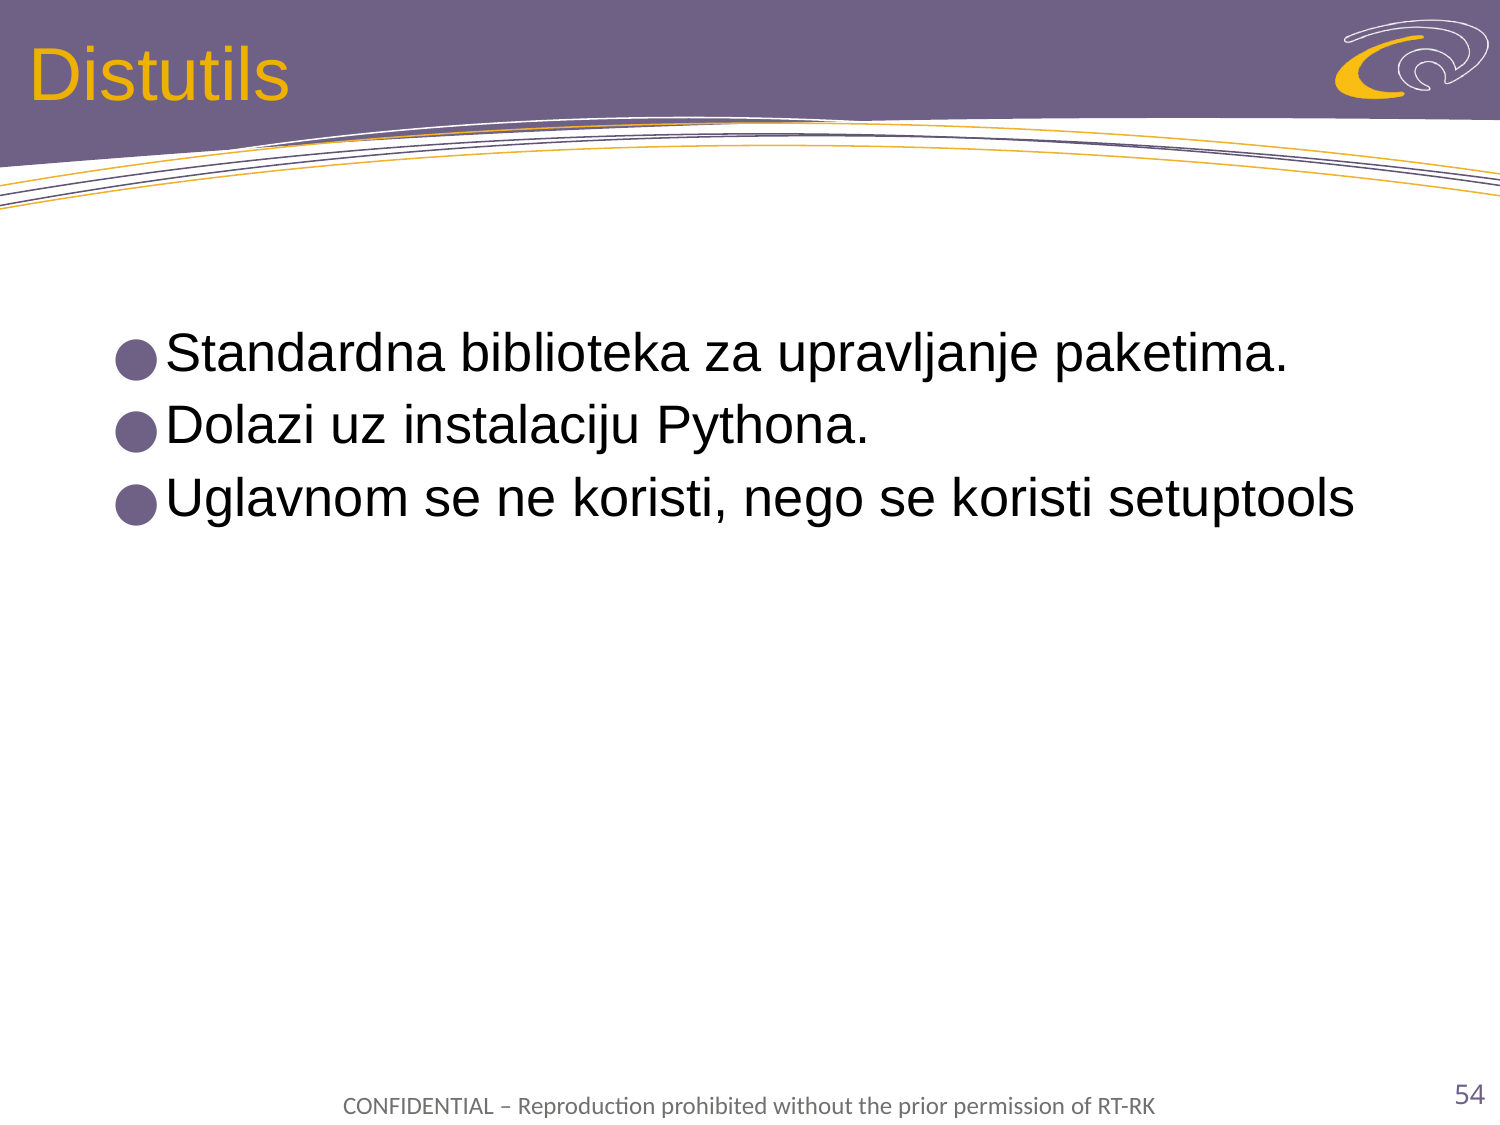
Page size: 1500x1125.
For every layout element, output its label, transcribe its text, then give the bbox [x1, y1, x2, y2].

picture [1322, 0, 1500, 102]
title Distutils [13, 19, 1313, 138]
list Standardna biblioteka za upravljanje paketima. Dolazi uz instalaciju Pythona. Uglavnom se ne koristi, nego se koristi setuptools [75, 309, 1425, 528]
